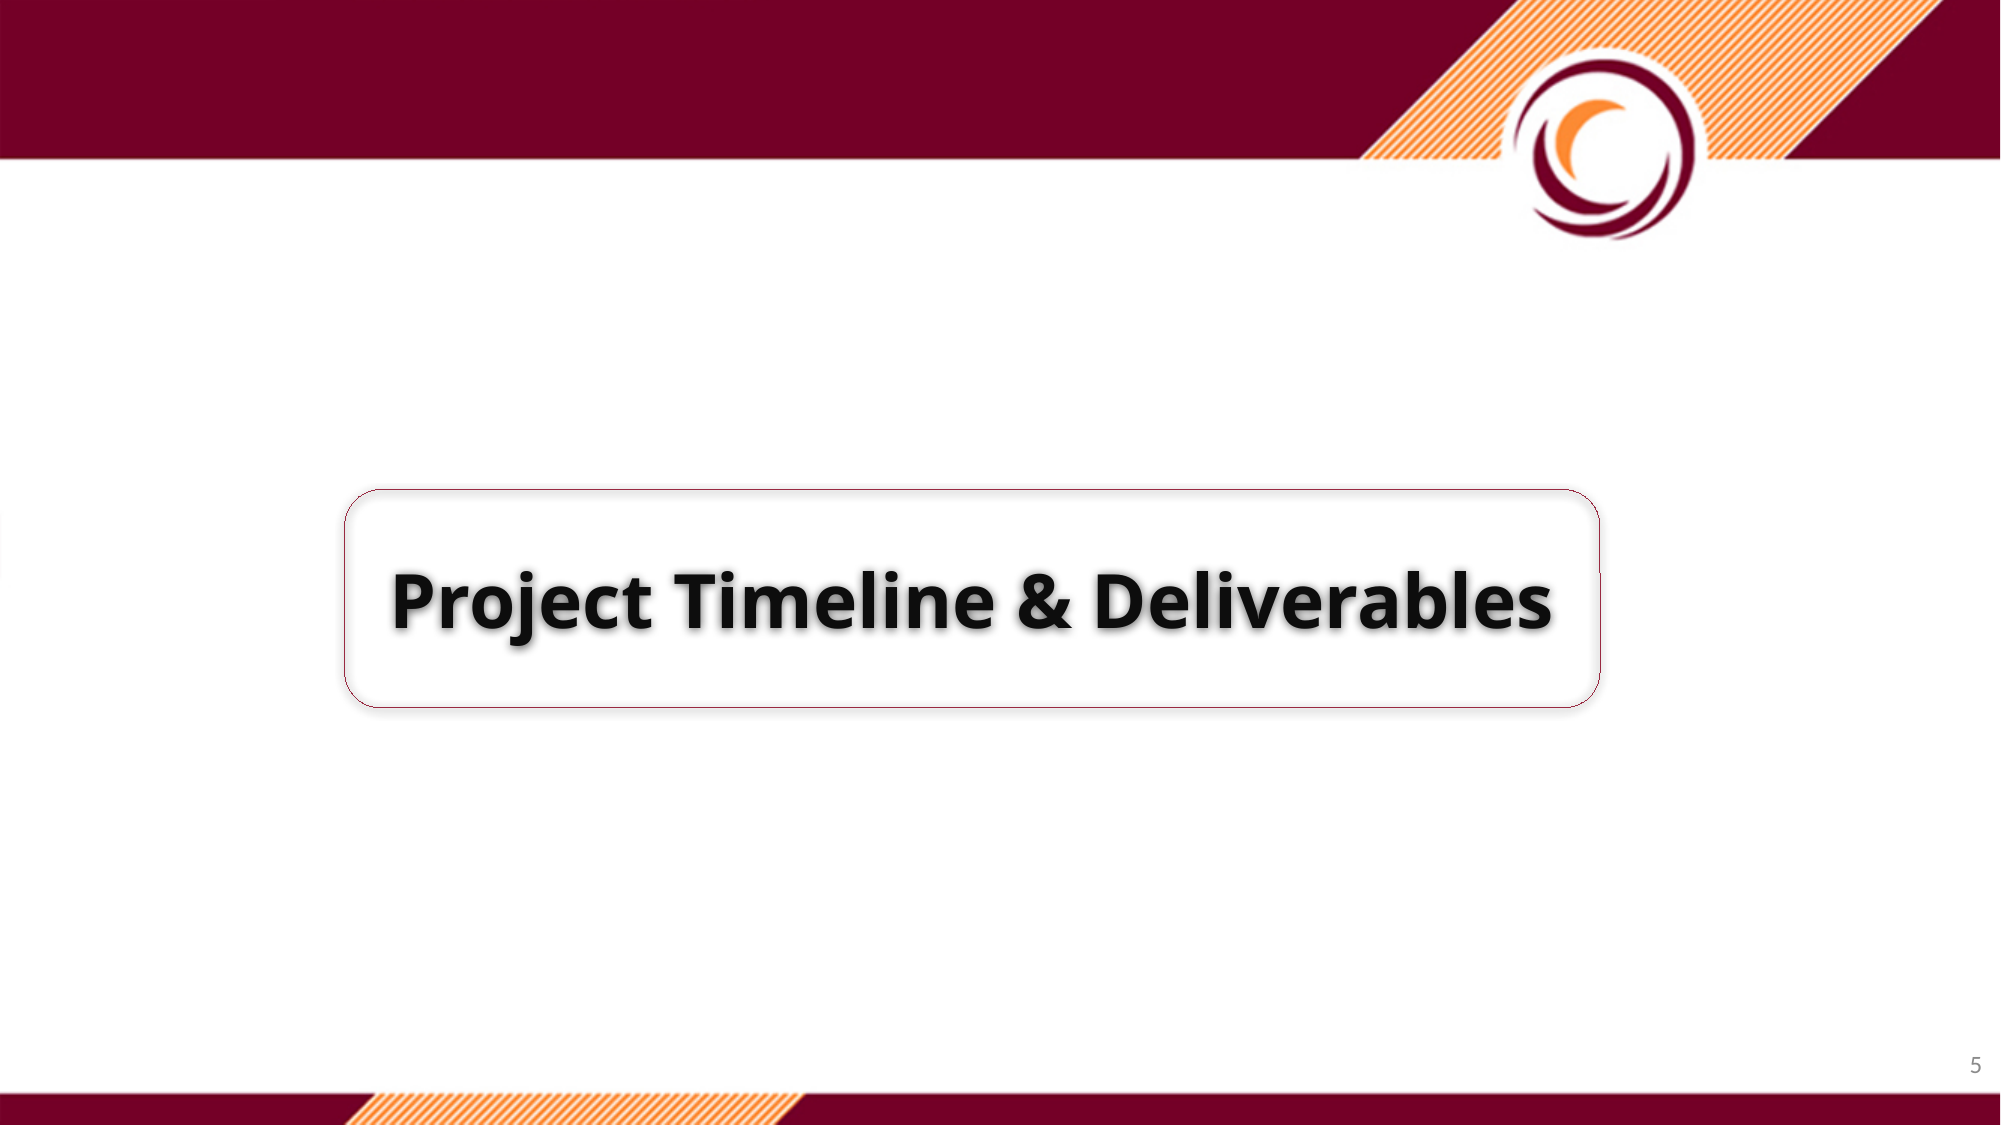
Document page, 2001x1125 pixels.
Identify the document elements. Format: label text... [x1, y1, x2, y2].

text_box Project Timeline & Deliverables [344, 489, 1601, 708]
slide_number 5 [1547, 1033, 1998, 1094]
picture [0, 0, 2001, 1125]
